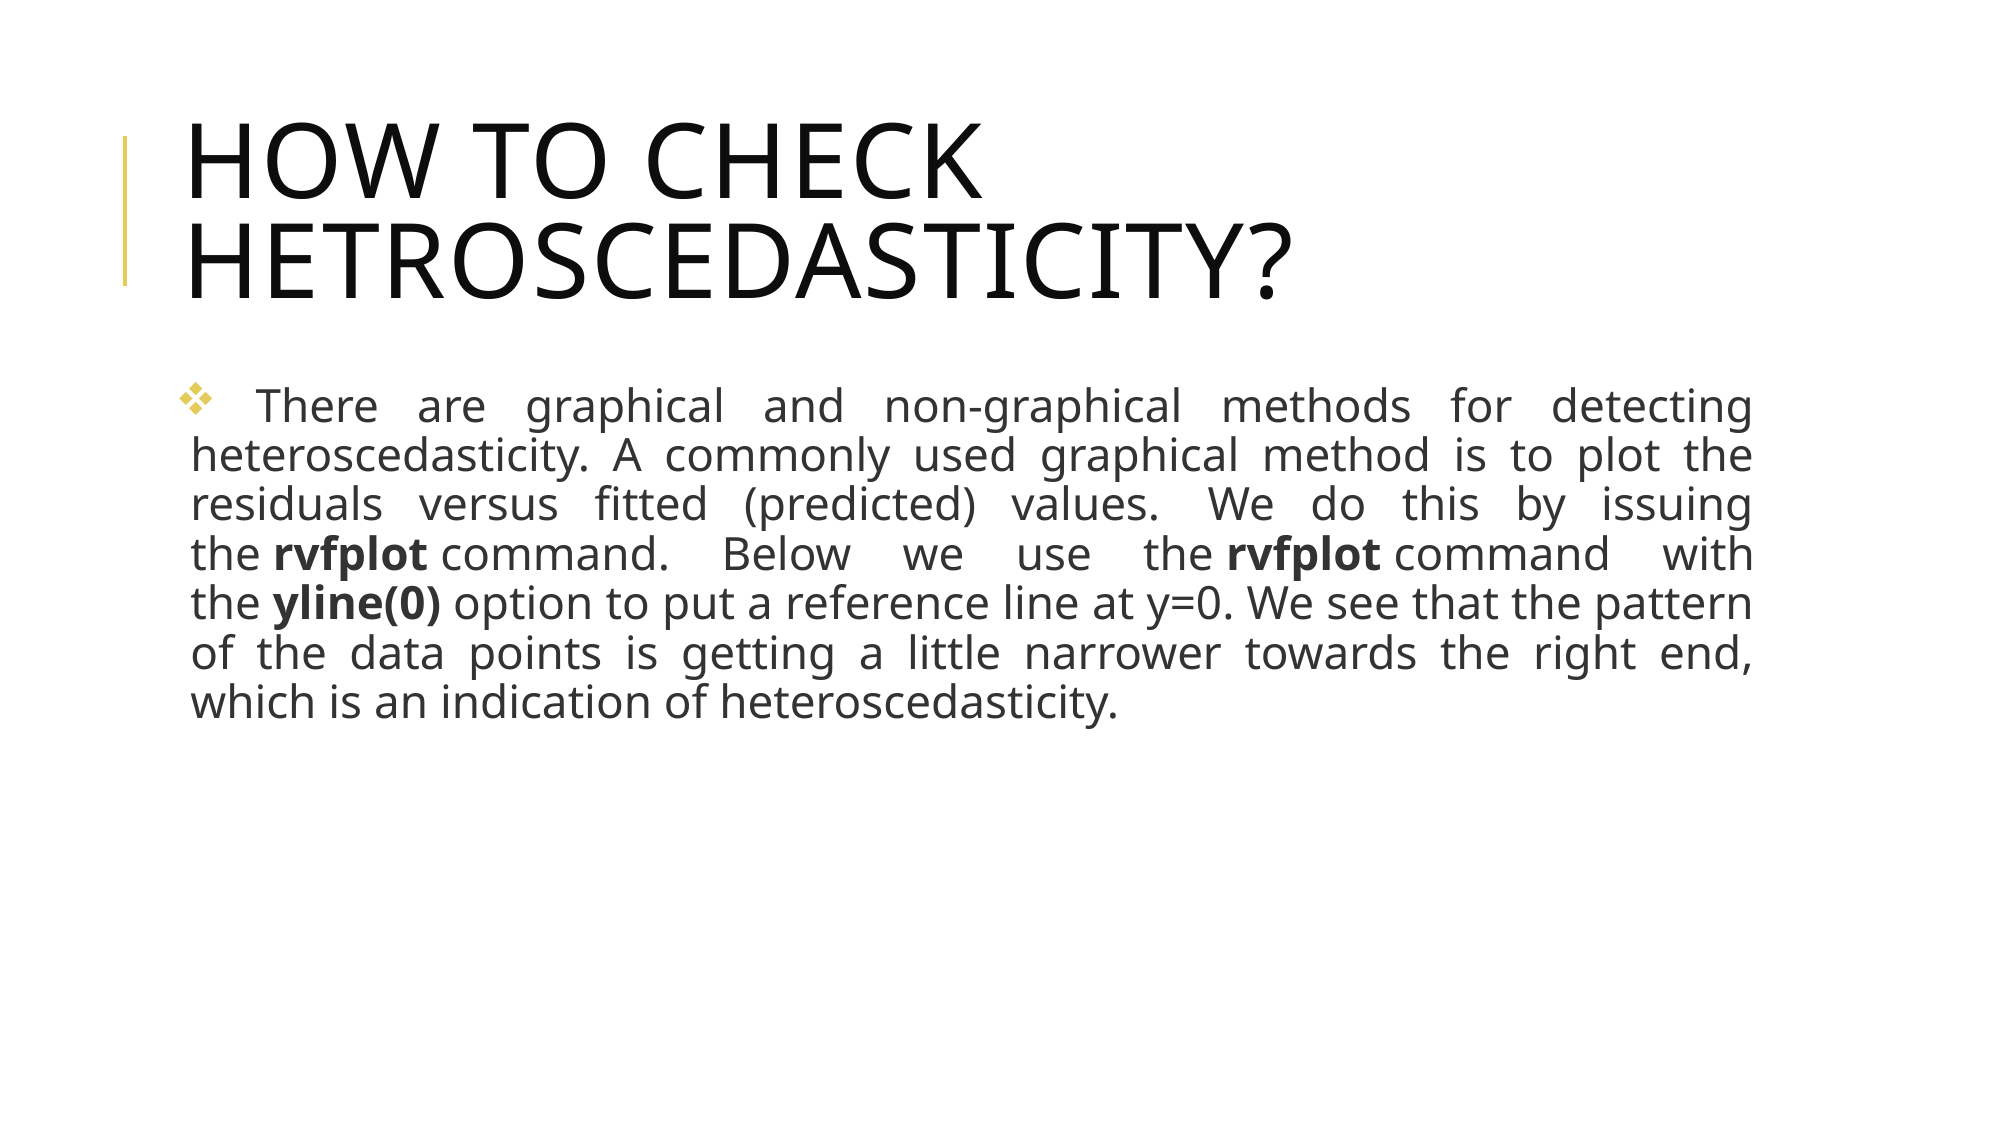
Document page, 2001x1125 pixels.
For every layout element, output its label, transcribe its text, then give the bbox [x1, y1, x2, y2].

list There are graphical and non-graphical methods for detecting heteroscedasticity. A commonly used graphical method is to plot the residuals versus fitted (predicted) values. We do this by issuing the rvfplot command. Below we use the rvfplot command with the yline(0) option to put a reference line at y=0. We see that the pattern of the data points is getting a little narrower towards the right end, which is an indication of heteroscedasticity. [168, 375, 1763, 1035]
title How to check hetroscedasticity? [168, 96, 1763, 342]
